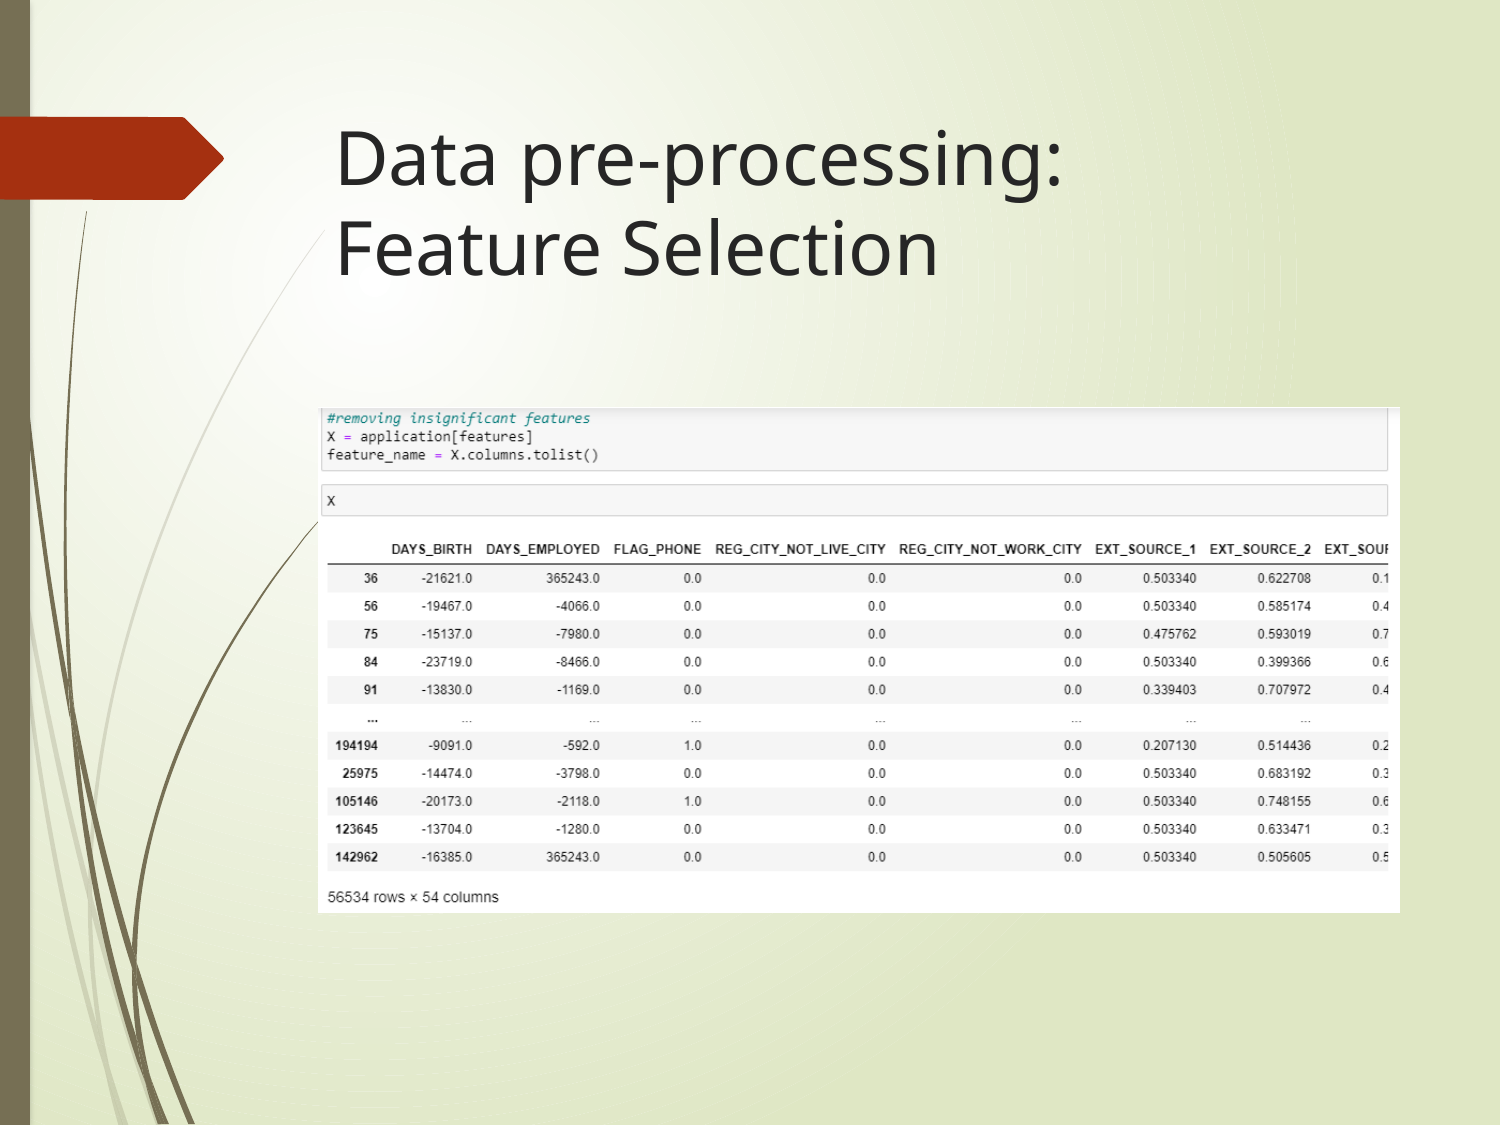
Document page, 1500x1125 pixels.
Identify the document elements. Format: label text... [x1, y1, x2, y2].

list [318, 406, 1401, 913]
title Data pre-processing: Feature Selection [319, 102, 1400, 313]
